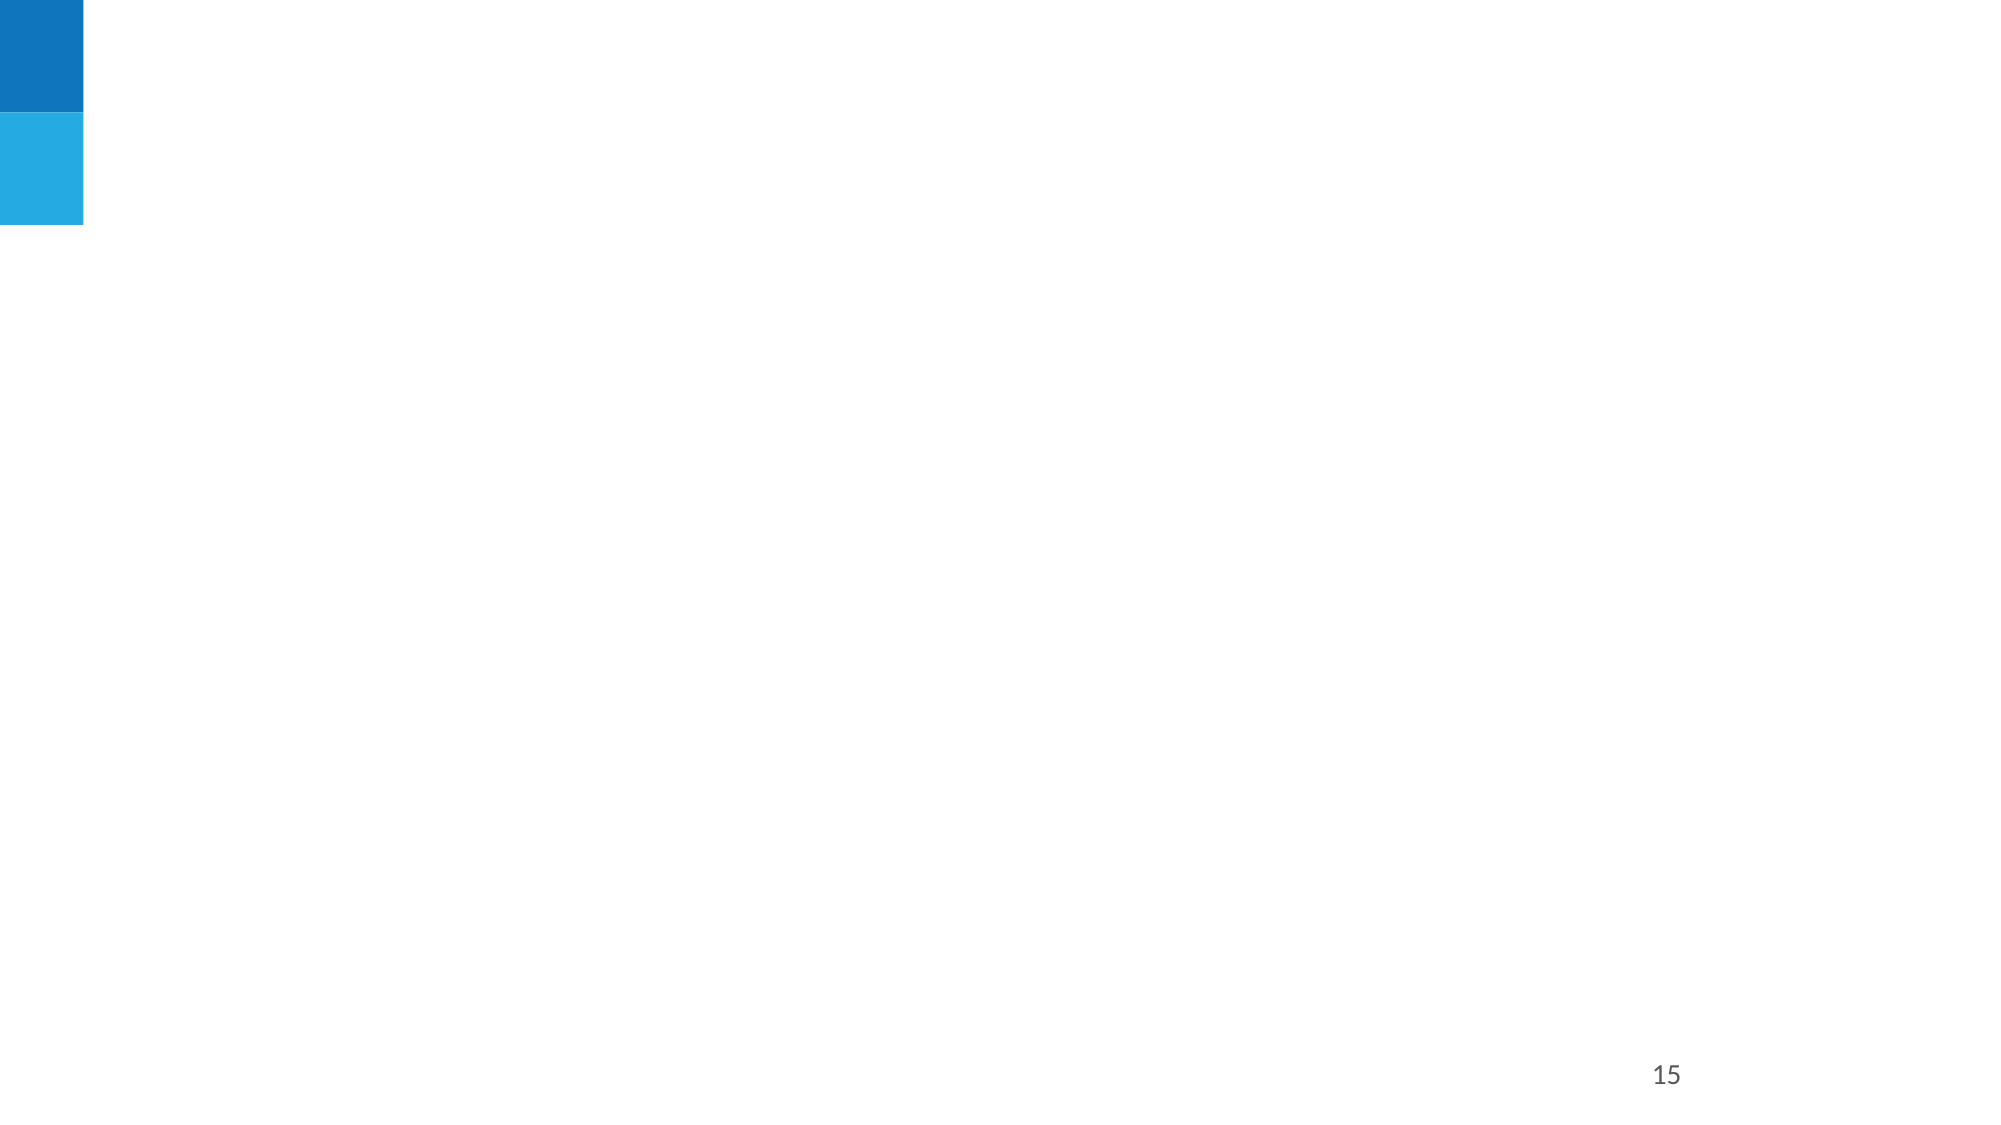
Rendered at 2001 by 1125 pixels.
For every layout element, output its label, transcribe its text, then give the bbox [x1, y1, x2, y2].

slide_number 15 [1433, 1042, 1900, 1103]
